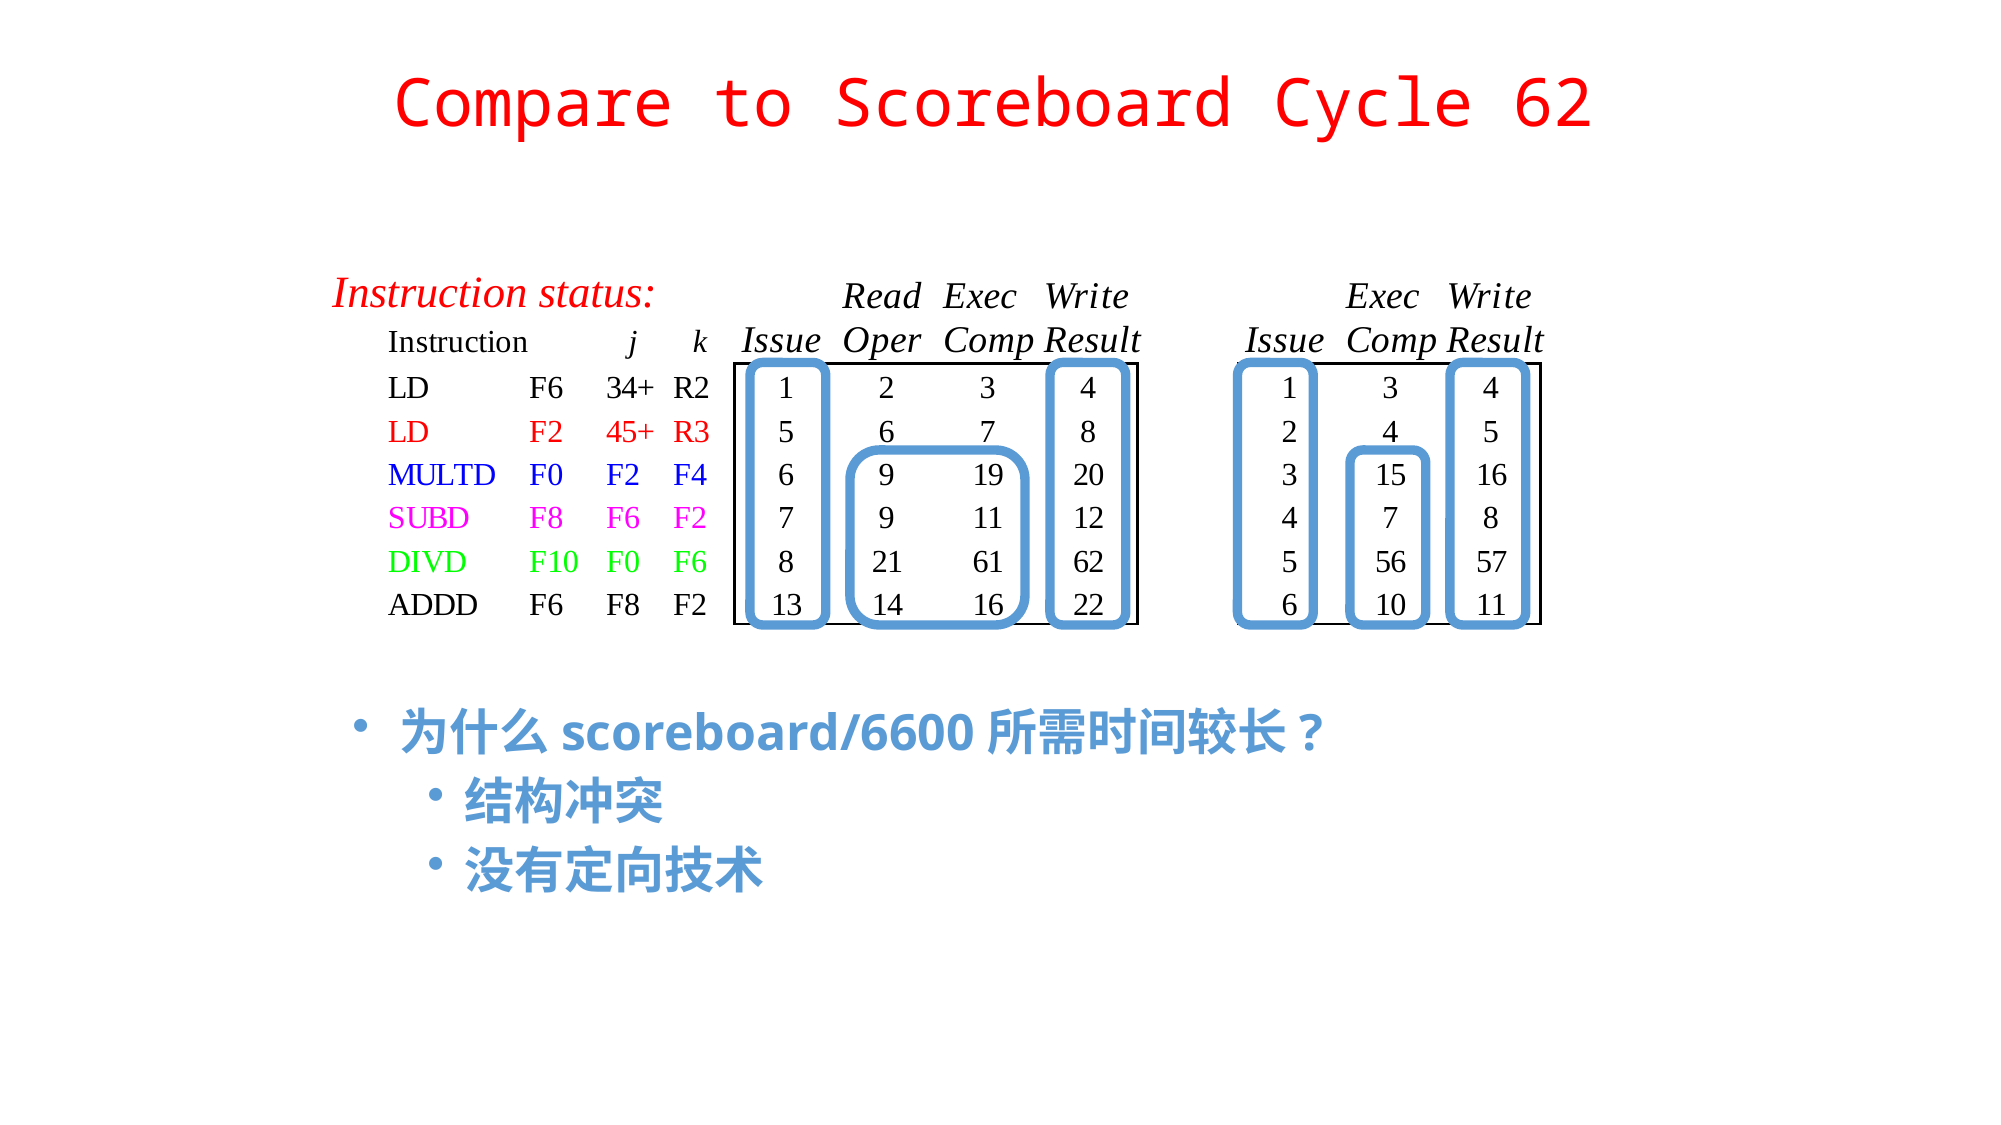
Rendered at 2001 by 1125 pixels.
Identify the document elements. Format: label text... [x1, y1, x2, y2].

text_box 为什么scoreboard/6600所需时间较长? 结构冲突 没有定向技术 [337, 699, 1613, 925]
title Compare to Scoreboard Cycle 62 [375, 37, 1613, 172]
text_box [324, 262, 1643, 627]
